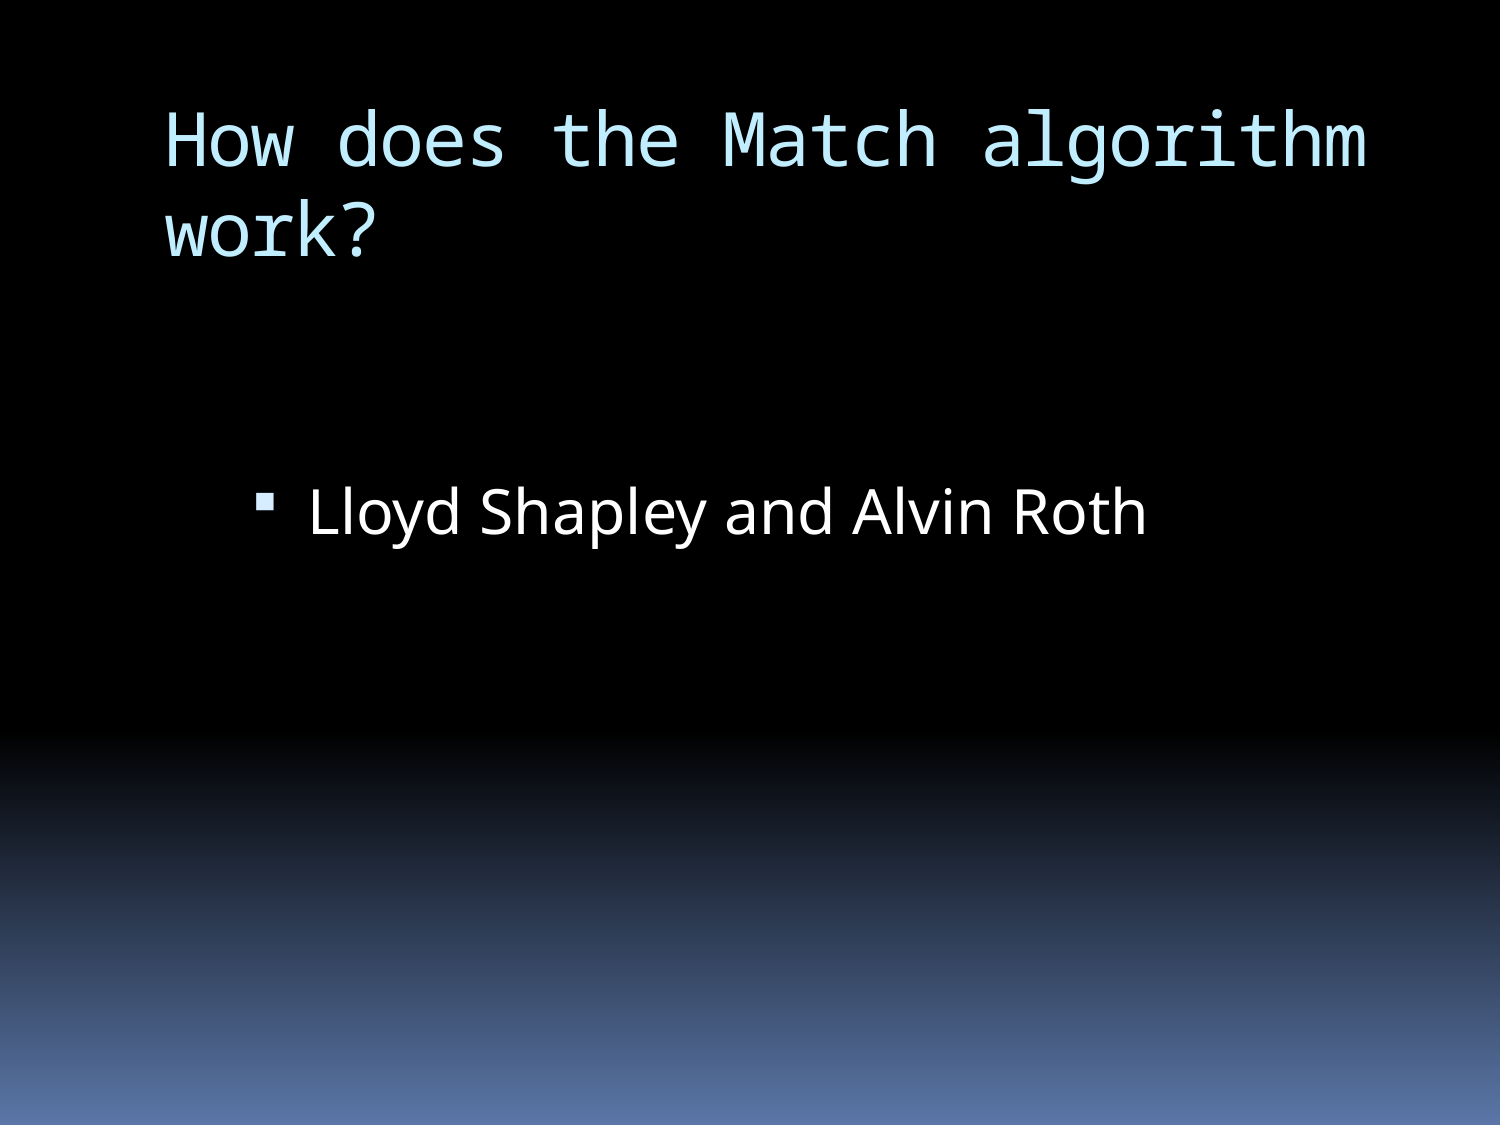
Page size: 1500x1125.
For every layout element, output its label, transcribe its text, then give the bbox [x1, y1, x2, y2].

subtitle Lloyd Shapley and Alvin Roth [224, 464, 1500, 713]
title How does the Match algorithm work? [150, 83, 1425, 234]
